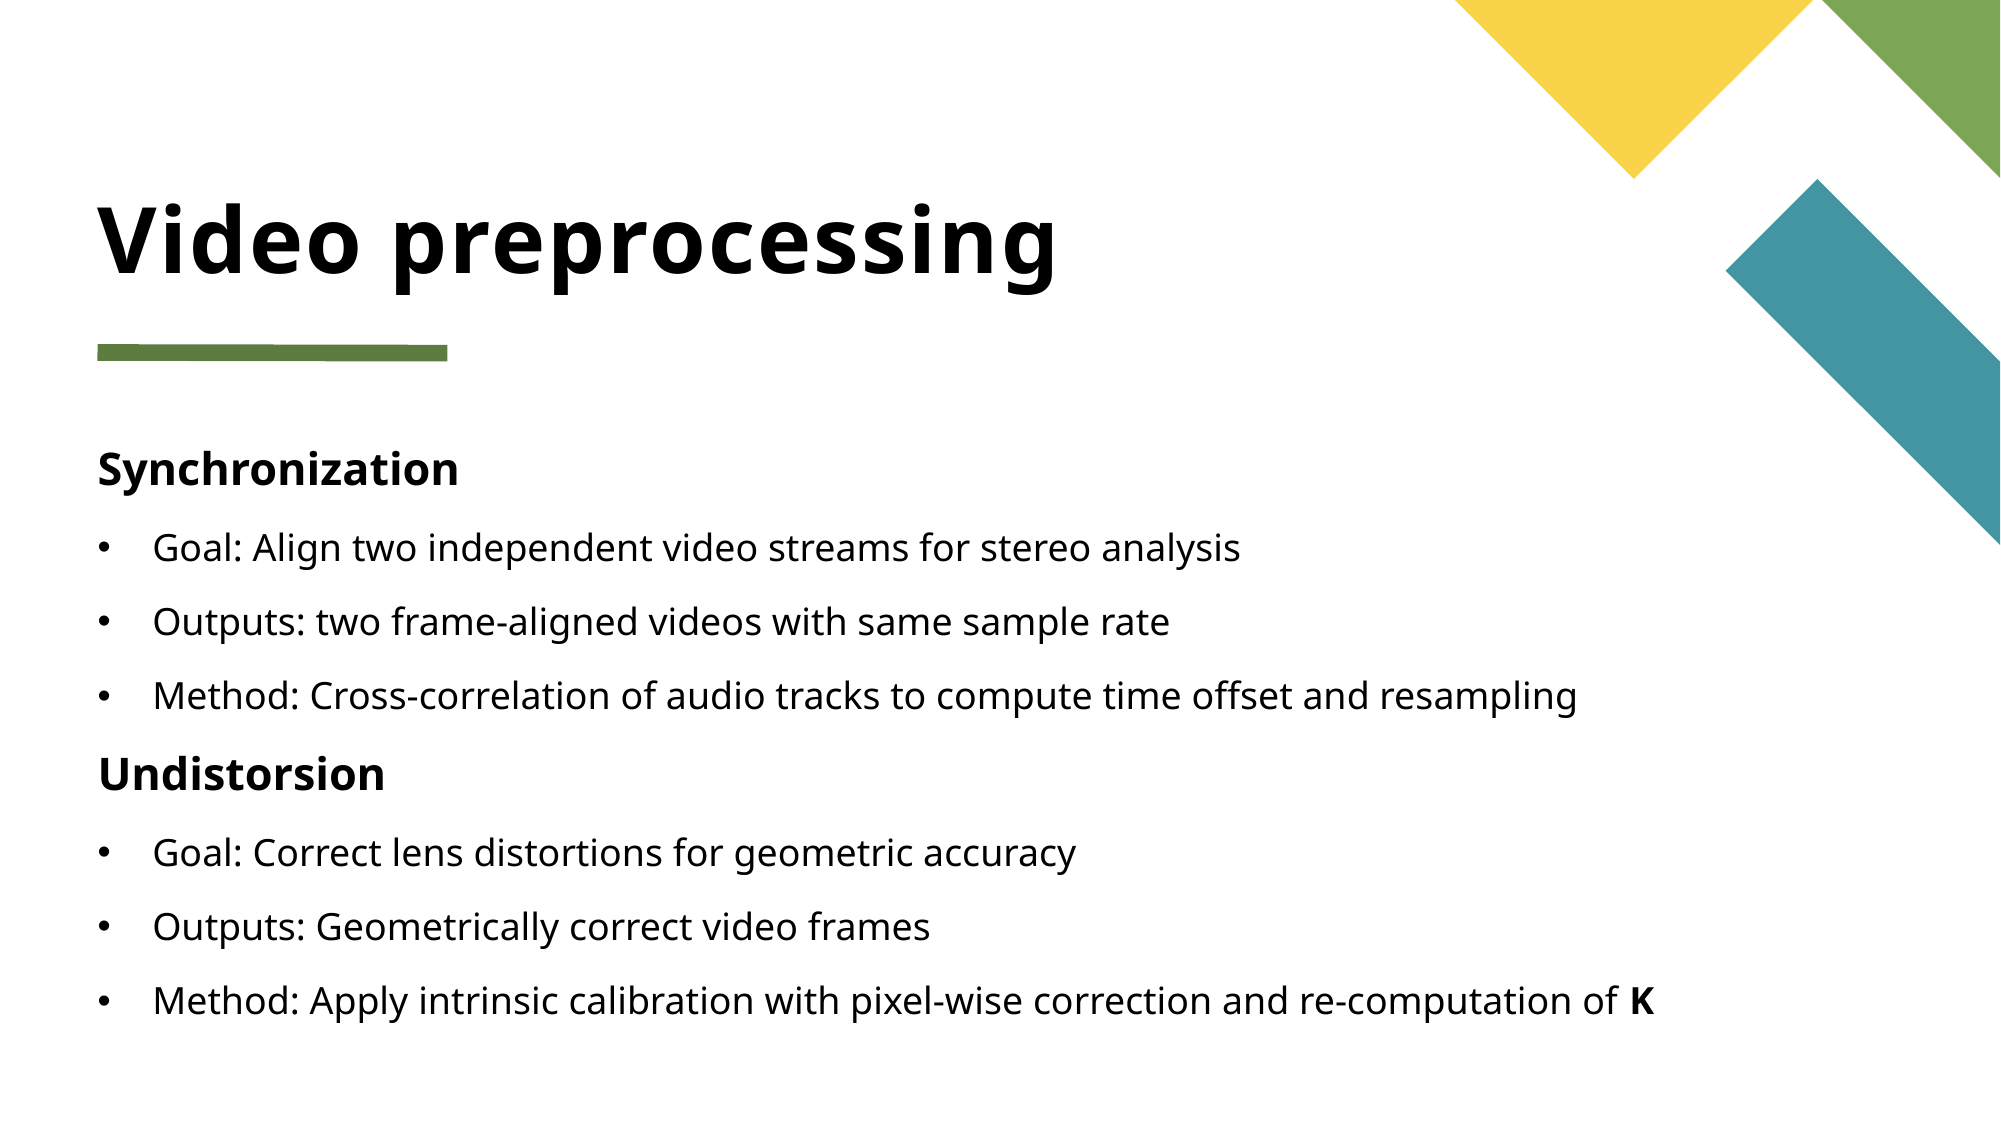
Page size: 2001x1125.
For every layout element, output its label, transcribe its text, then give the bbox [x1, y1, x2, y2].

title Video preprocessing [97, 45, 1702, 291]
list Synchronization Goal: Align two independent video streams for stereo analysis Outputs: two frame-aligned videos with same sample rate Method: Cross-correlation of audio tracks to compute time offset and resampling Undistorsion Goal: Correct lens distortions for geometric accuracy Outputs: Geometrically correct video frames Method: Apply intrinsic calibration with pixel-wise correction and re-computation of K [97, 439, 1702, 1030]
